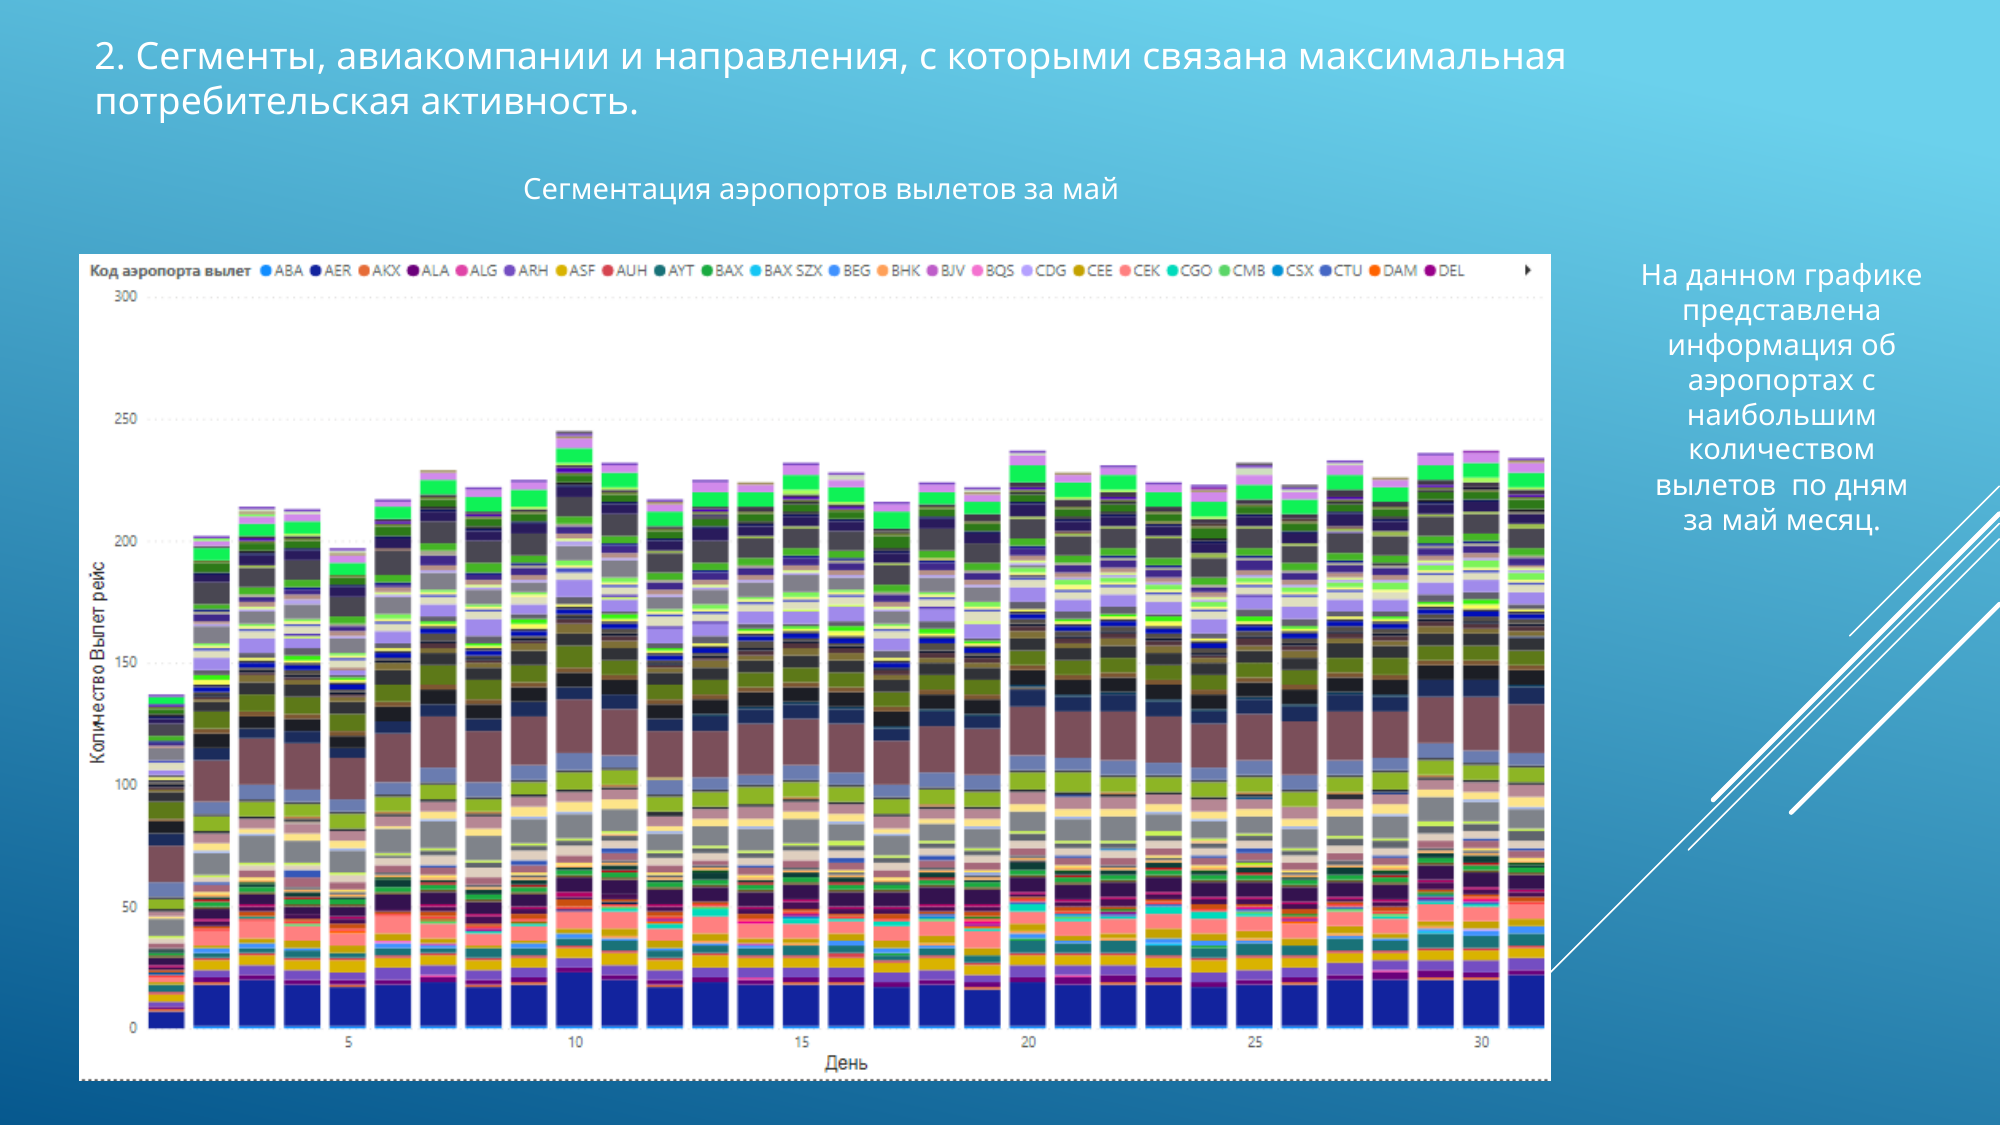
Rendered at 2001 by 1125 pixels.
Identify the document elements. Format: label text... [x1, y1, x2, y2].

text_box Сегментация аэропортов вылетов за май [62, 163, 1580, 213]
text_box На данном графике представлена информация об аэропортах с наибольшим количеством вылетов по дням за май месяц. [1625, 248, 1939, 544]
picture [79, 254, 1551, 1081]
text_box 2. Сегменты, авиакомпании и направления, с которыми связана максимальная потребительская активность. [79, 24, 1830, 129]
